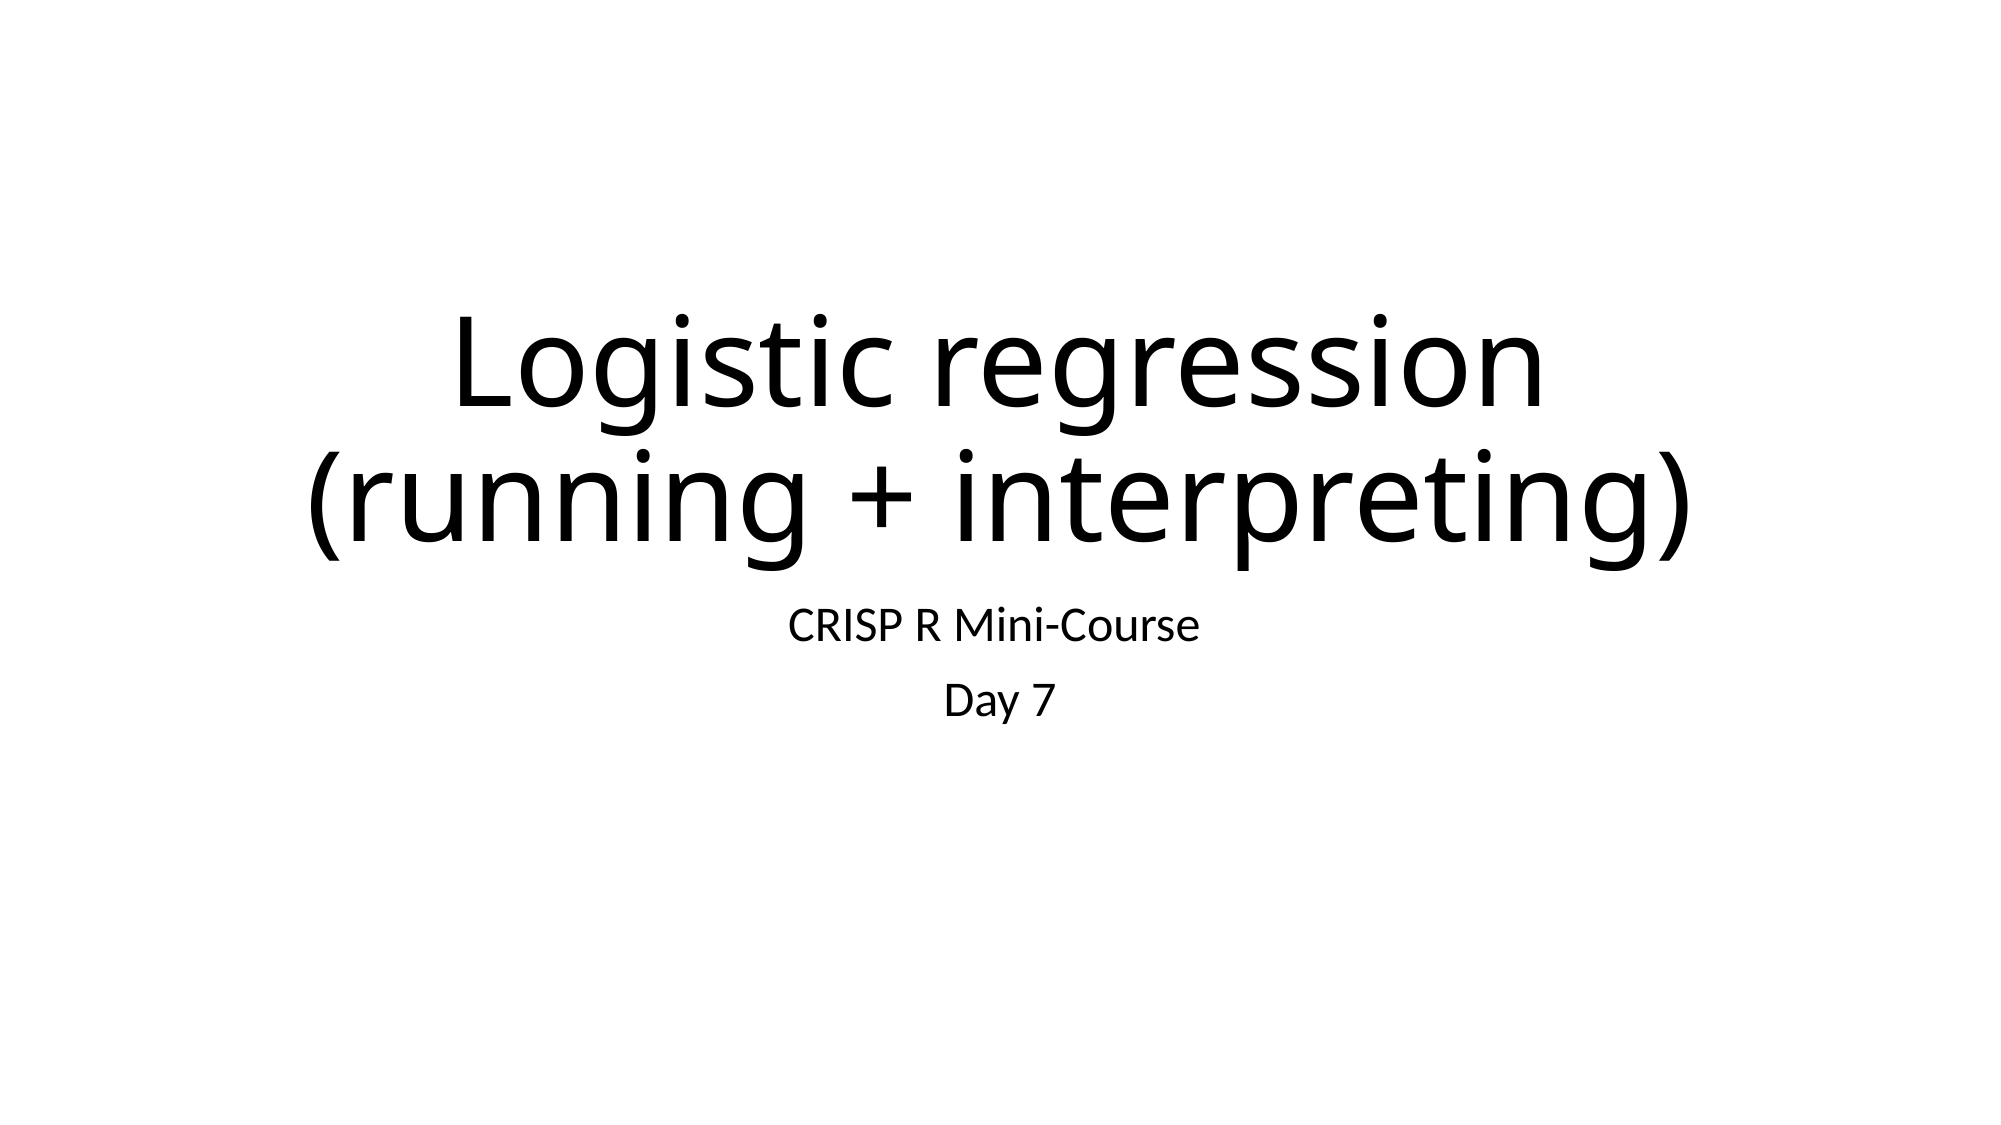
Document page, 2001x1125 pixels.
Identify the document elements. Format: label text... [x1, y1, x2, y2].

subtitle CRISP R Mini-Course Day 7 [249, 590, 1750, 863]
title Logistic regression (running + interpreting) [249, 184, 1750, 576]
